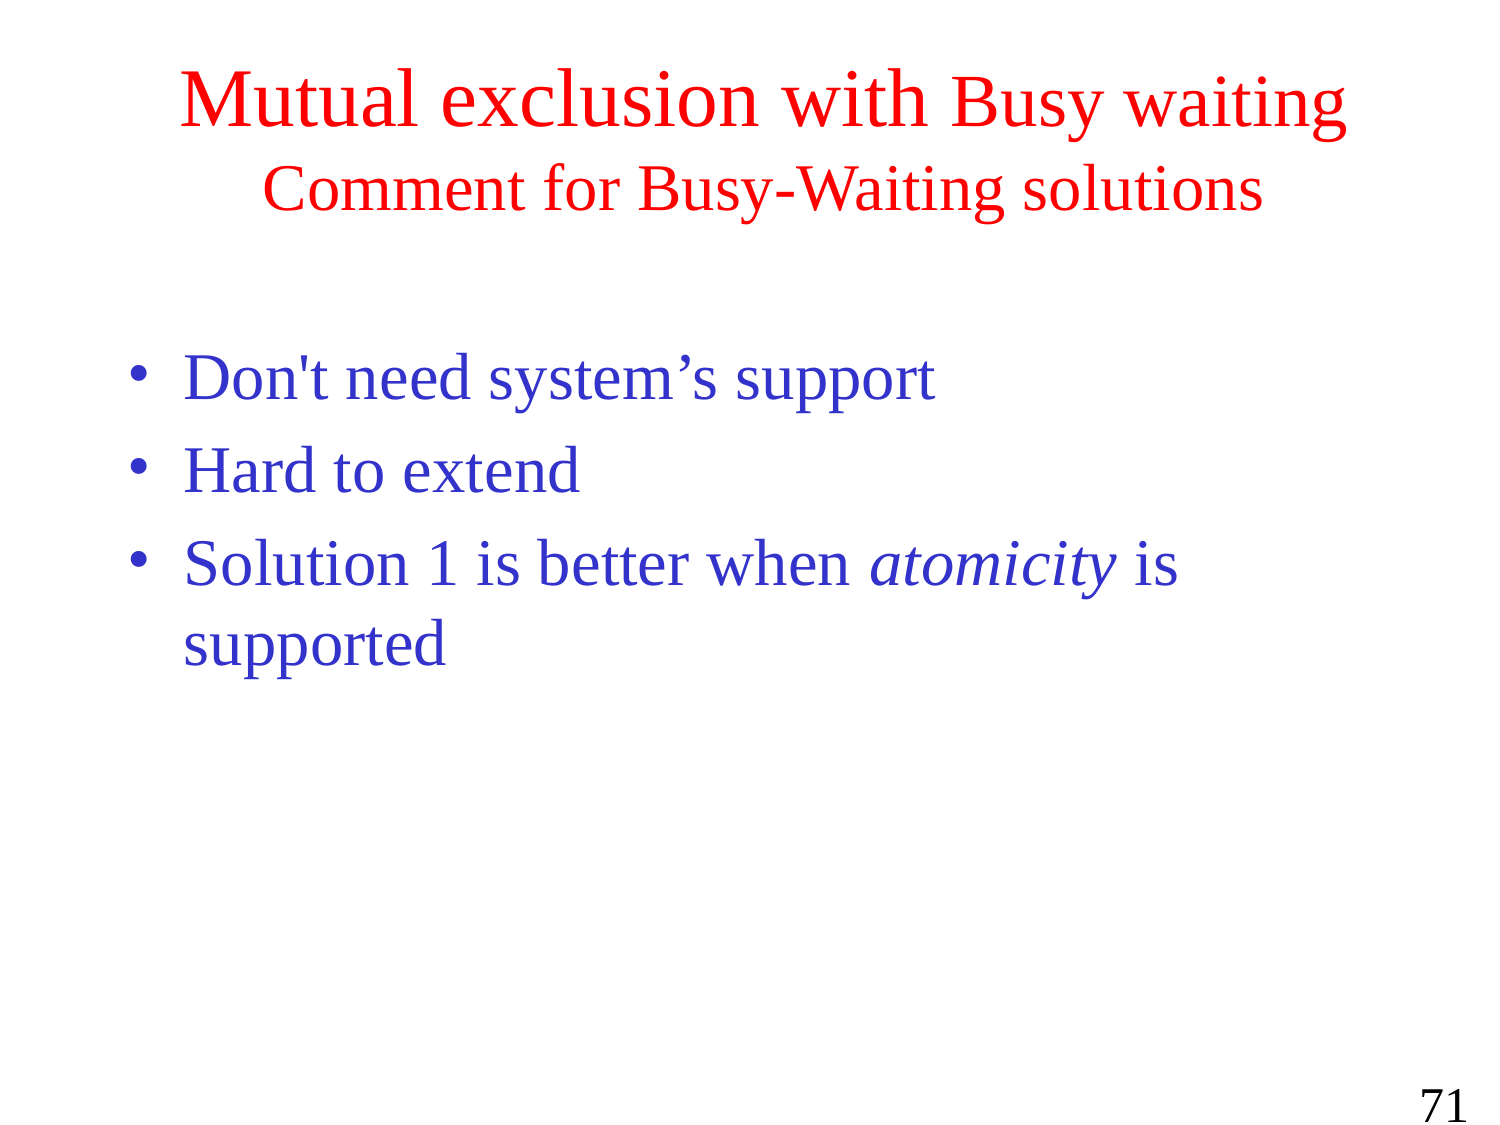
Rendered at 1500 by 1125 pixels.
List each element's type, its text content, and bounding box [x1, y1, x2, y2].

title Mutual exclusion with Busy waiting Comment for Busy-Waiting solutions [126, 39, 1402, 228]
list Don't need system’s support Hard to extend Solution 1 is better when atomicity is supported [112, 324, 1388, 1000]
slide_number 71 [1404, 1064, 1486, 1125]
